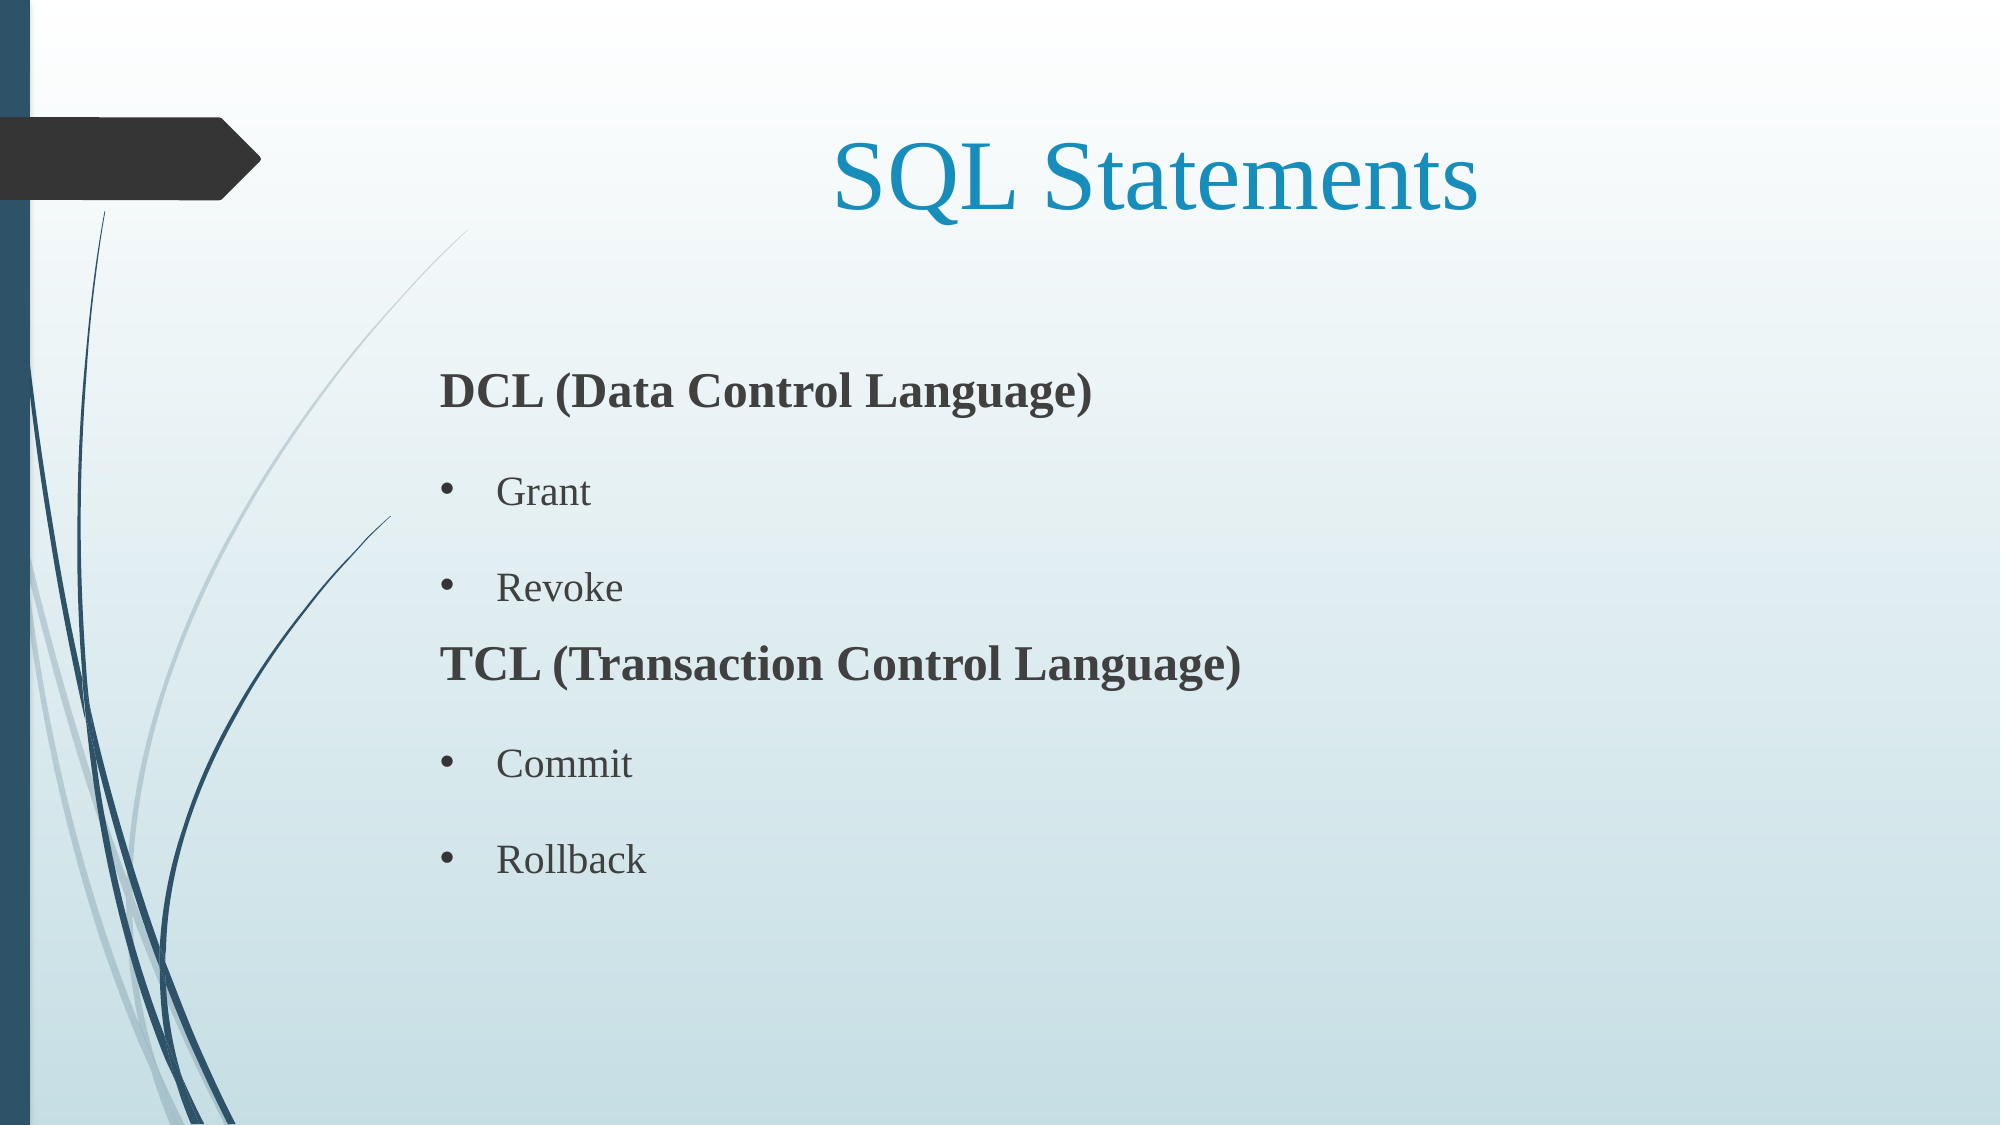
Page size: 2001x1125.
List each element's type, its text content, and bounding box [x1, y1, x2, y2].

title SQL Statements [425, 102, 1888, 313]
list DCL (Data Control Language) Grant Revoke TCL (Transaction Control Language) Commit Rollback [424, 350, 1888, 970]
